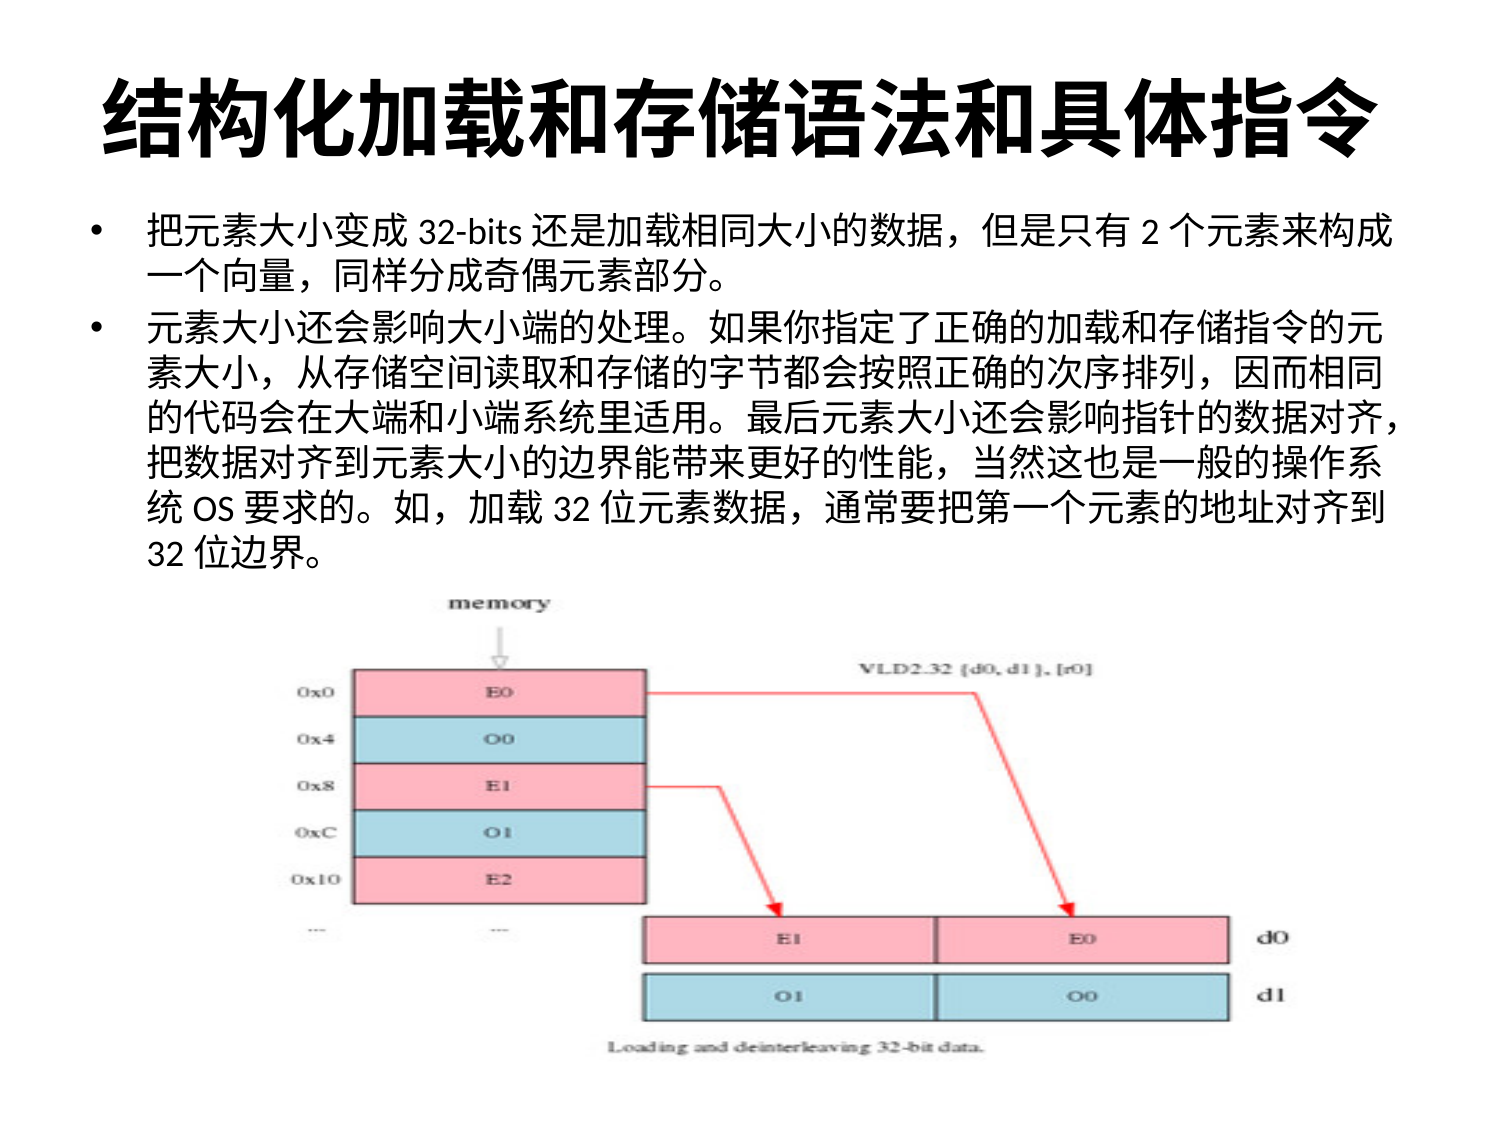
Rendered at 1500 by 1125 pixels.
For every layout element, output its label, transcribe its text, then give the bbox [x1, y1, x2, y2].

list 把元素大小变成32-bits还是加载相同大小的数据，但是只有2个元素来构成一个向量，同样分成奇偶元素部分。 元素大小还会影响大小端的处理。如果你指定了正确的加载和存储指令的元素大小，从存储空间读取和存储的字节都会按照正确的次序排列，因而相同的代码会在大端和小端系统里适用。最后元素大小还会影响指针的数据对齐，把数据对齐到元素大小的边界能带来更好的性能，当然这也是一般的操作系统OS要求的。如，加载32位元素数据，通常要把第一个元素的地址对齐到32位边界。 [75, 199, 1425, 844]
picture [257, 585, 1372, 1079]
title 结构化加载和存储语法和具体指令 [75, 45, 1425, 188]
